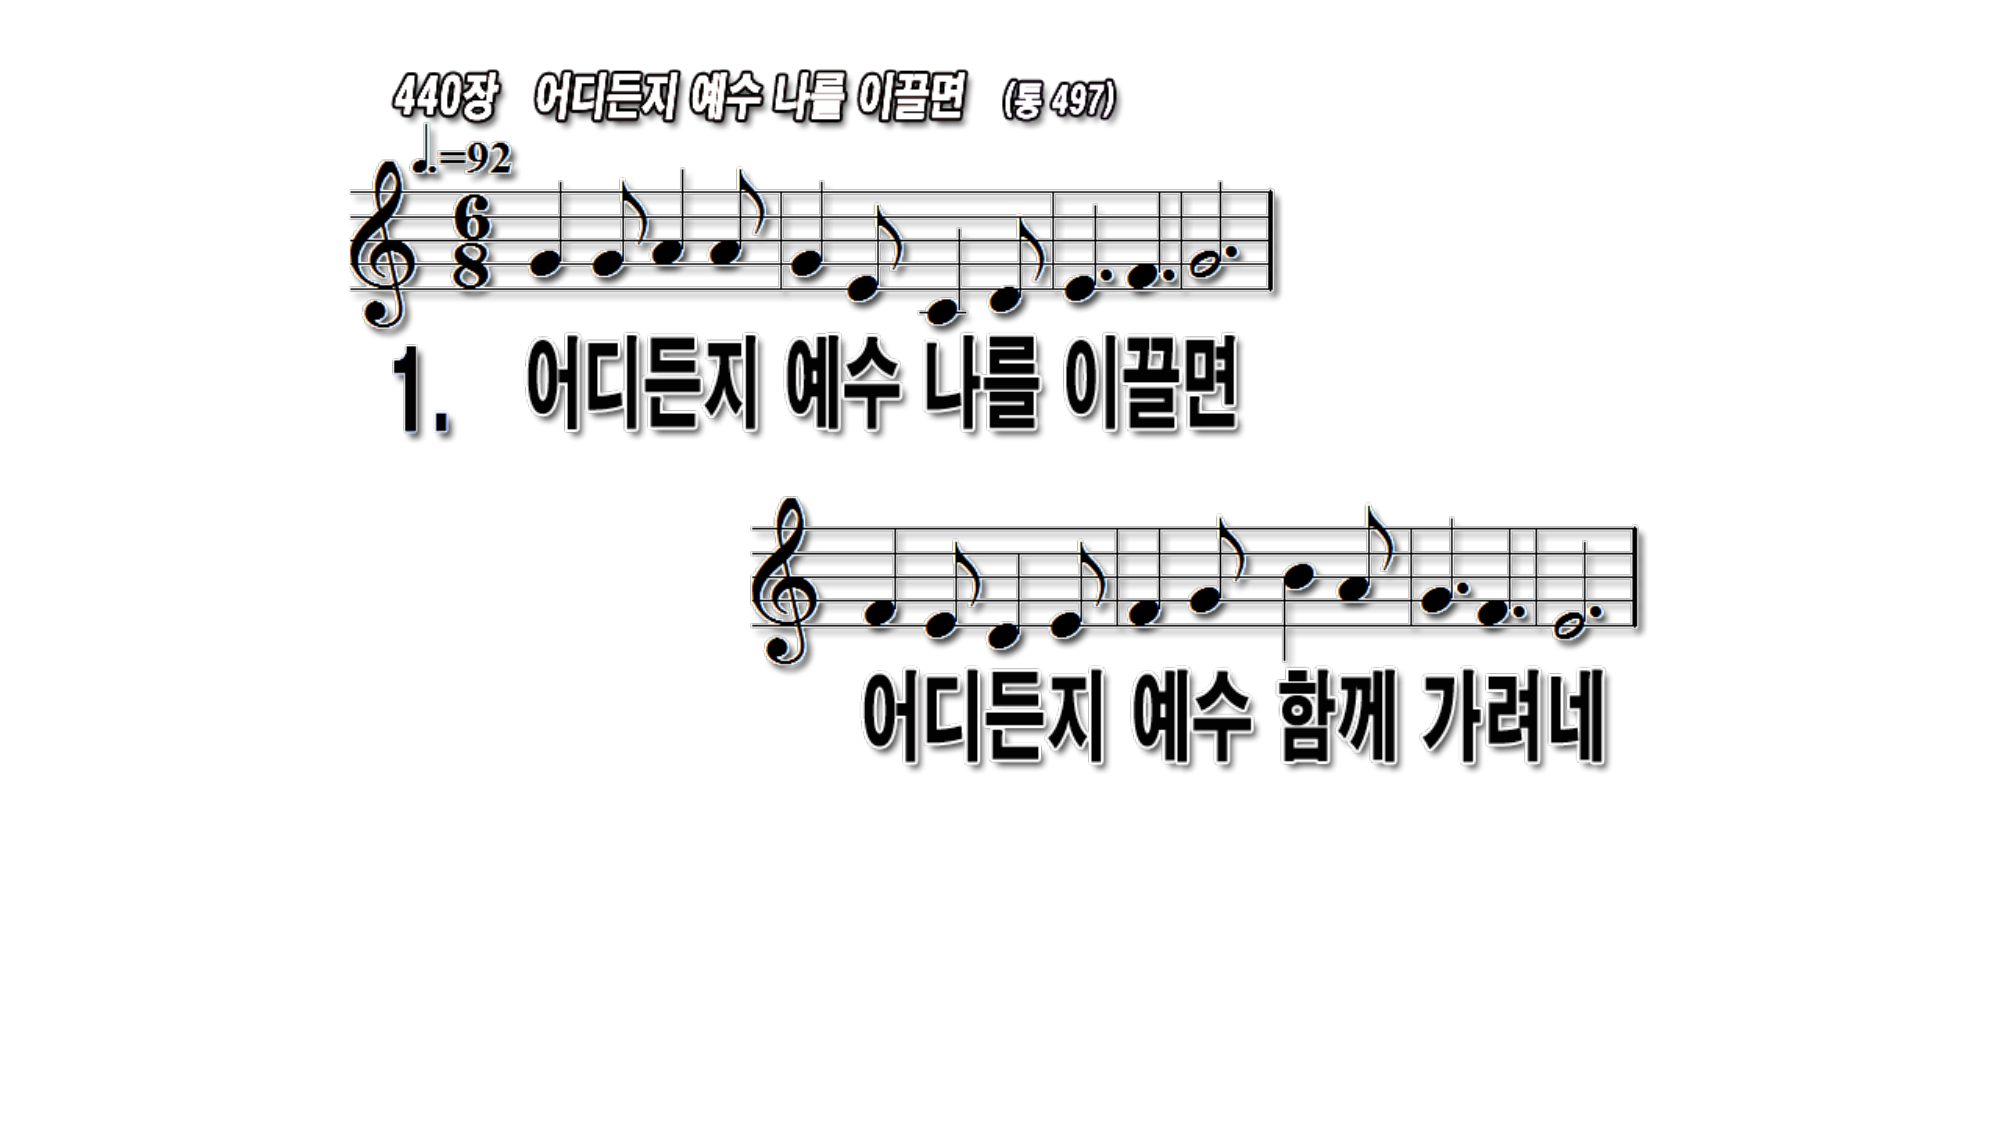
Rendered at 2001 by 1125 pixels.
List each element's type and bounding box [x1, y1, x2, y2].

picture [249, 0, 1750, 835]
